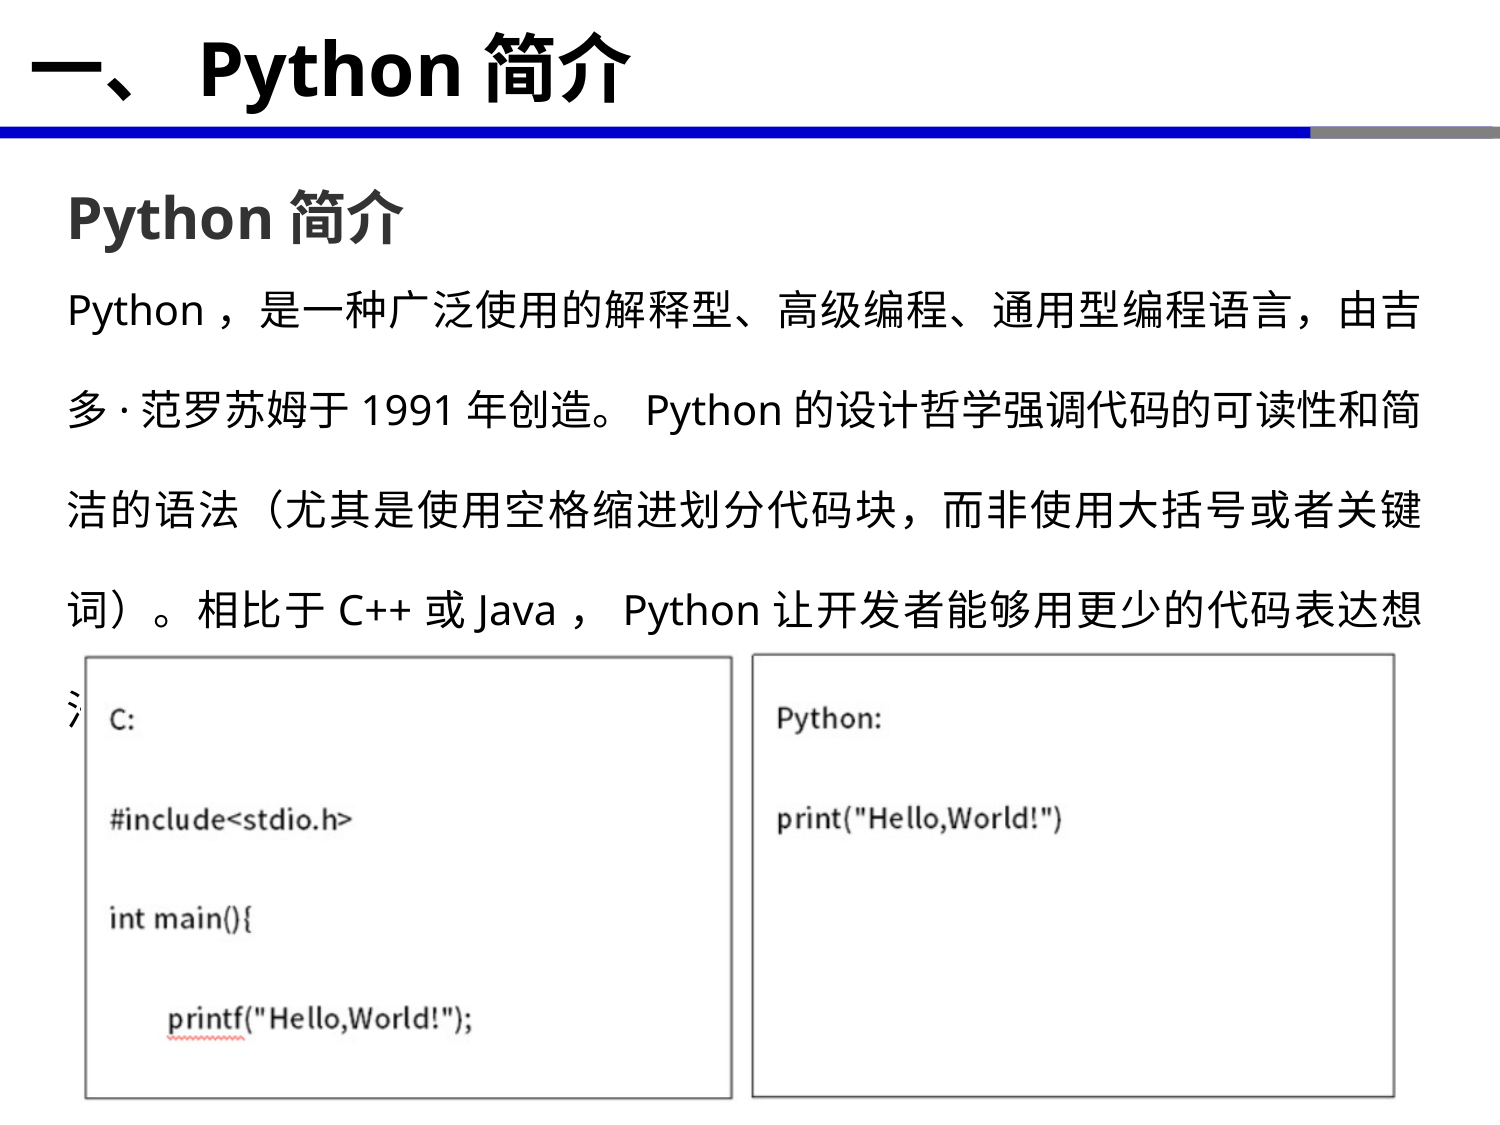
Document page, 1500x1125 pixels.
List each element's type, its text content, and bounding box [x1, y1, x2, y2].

text_box Python，是一种广泛使用的解释型、高级编程、通用型编程语言，由吉多·范罗苏姆于1991年创造。Python的设计哲学强调代码的可读性和简洁的语法（尤其是使用空格缩进划分代码块，而非使用大括号或者关键词）。相比于C++或Java，Python让开发者能够用更少的代码表达想法。 [52, 226, 1438, 742]
picture [81, 649, 1398, 1104]
text_box Python简介 [52, 138, 1448, 259]
title 一、Python简介 [0, 1, 1479, 132]
